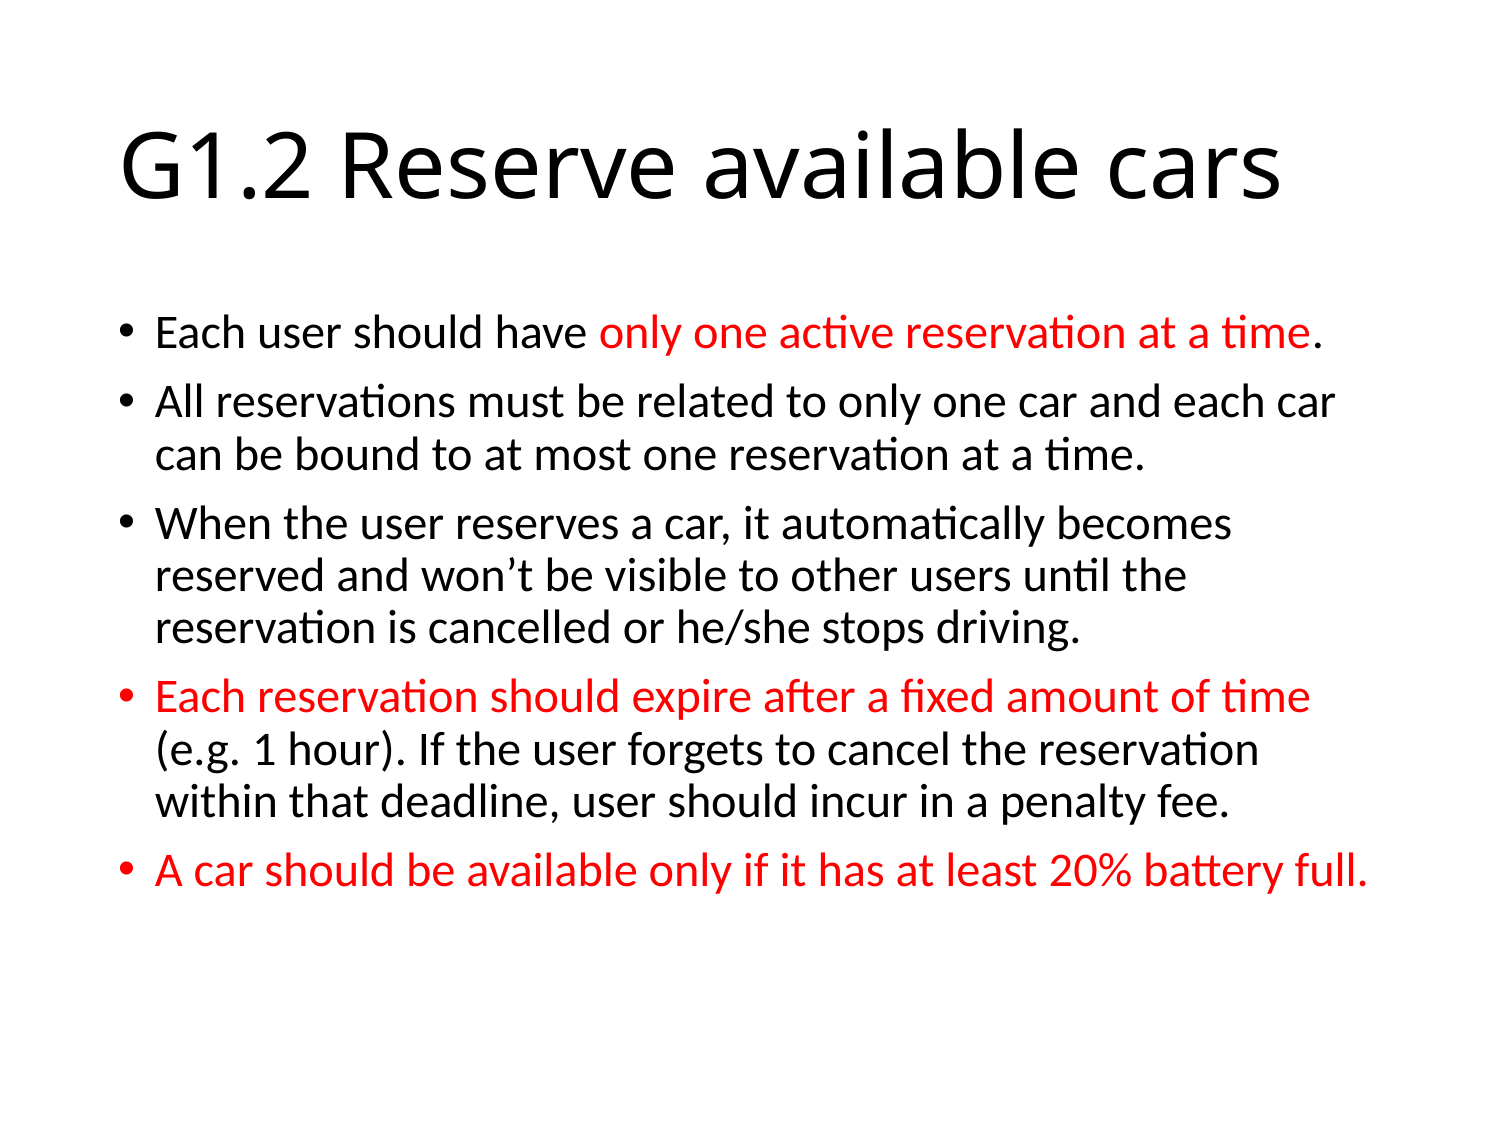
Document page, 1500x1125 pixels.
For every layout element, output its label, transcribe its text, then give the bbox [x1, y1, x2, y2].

list Each user should have only one active reservation at a time. All reservations must be related to only one car and each car can be bound to at most one reservation at a time. When the user reserves a car, it automatically becomes reserved and won’t be visible to other users until the reservation is cancelled or he/she stops driving. Each reservation should expire after a fixed amount of time (e.g. 1 hour). If the user forgets to cancel the reservation within that deadline, user should incur in a penalty fee. A car should be available only if it has at least 20% battery full. [103, 299, 1397, 1014]
title G1.2 Reserve available cars [103, 59, 1397, 278]
